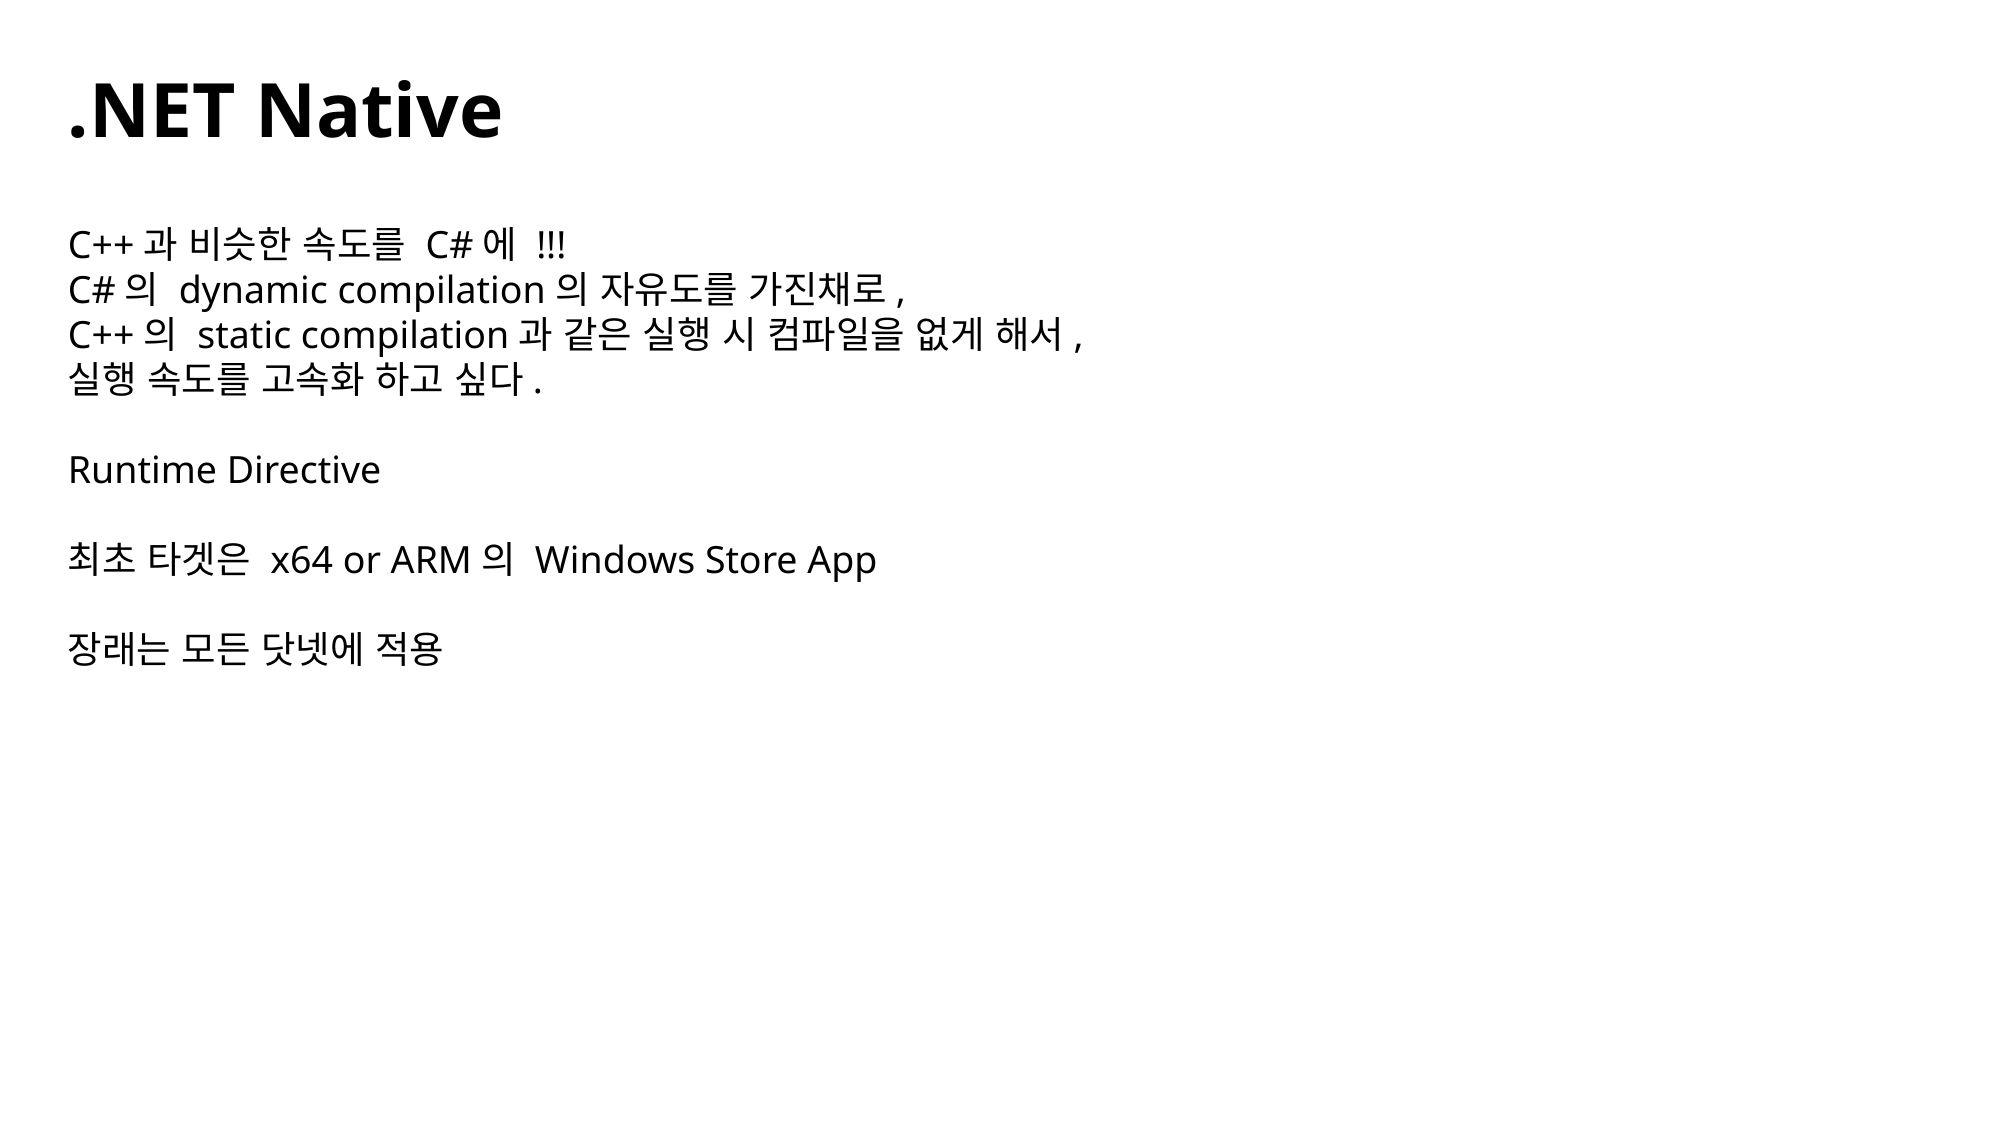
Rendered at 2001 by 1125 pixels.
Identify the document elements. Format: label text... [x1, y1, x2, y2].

text_box .NET Native [53, 55, 1577, 161]
text_box C++과 비슷한 속도를 C#에 !!! C#의 dynamic compilation의 자유도를 가진채로, C++의 static compilation과 같은 실행 시 컴파일을 없게 해서, 실행 속도를 고속화 하고 싶다. Runtime Directive 최초 타겟은 x64 or ARM의 Windows Store App 장래는 모든 닷넷에 적용 [53, 213, 1577, 679]
